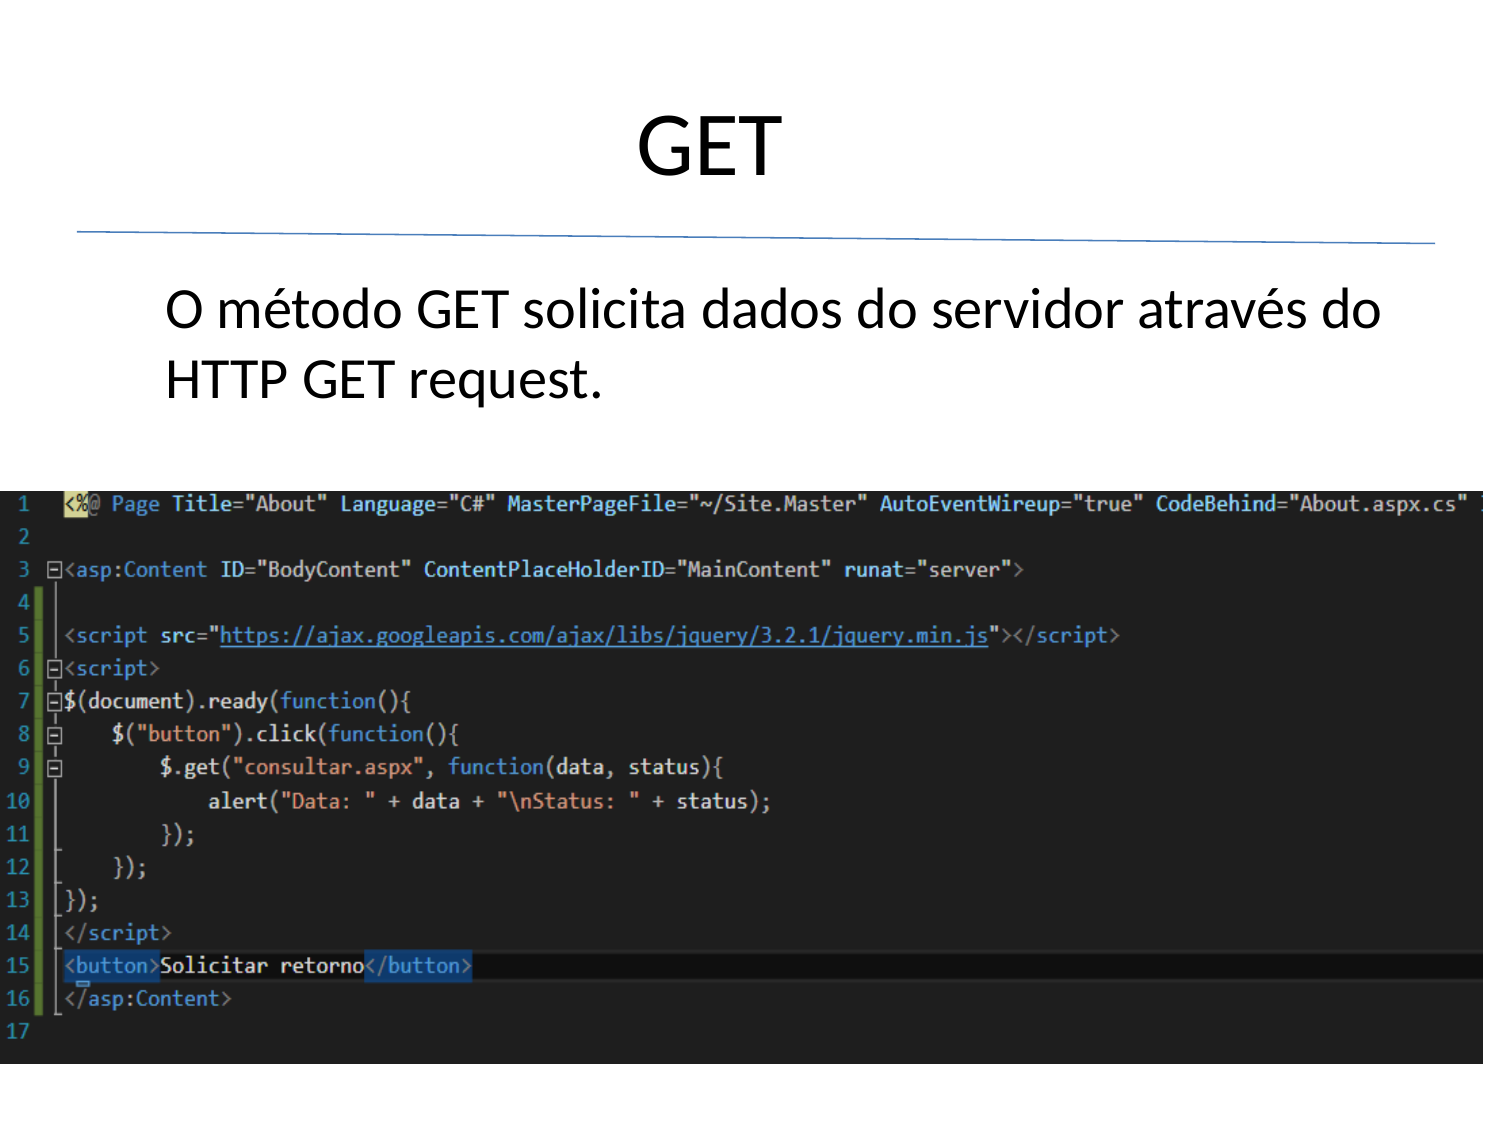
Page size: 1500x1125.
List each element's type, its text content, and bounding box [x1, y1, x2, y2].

title GET [75, 45, 1425, 231]
picture [0, 491, 1483, 1064]
list O método GET solicita dados do servidor através do HTTP GET request. [75, 262, 1425, 489]
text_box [76, 231, 1436, 244]
